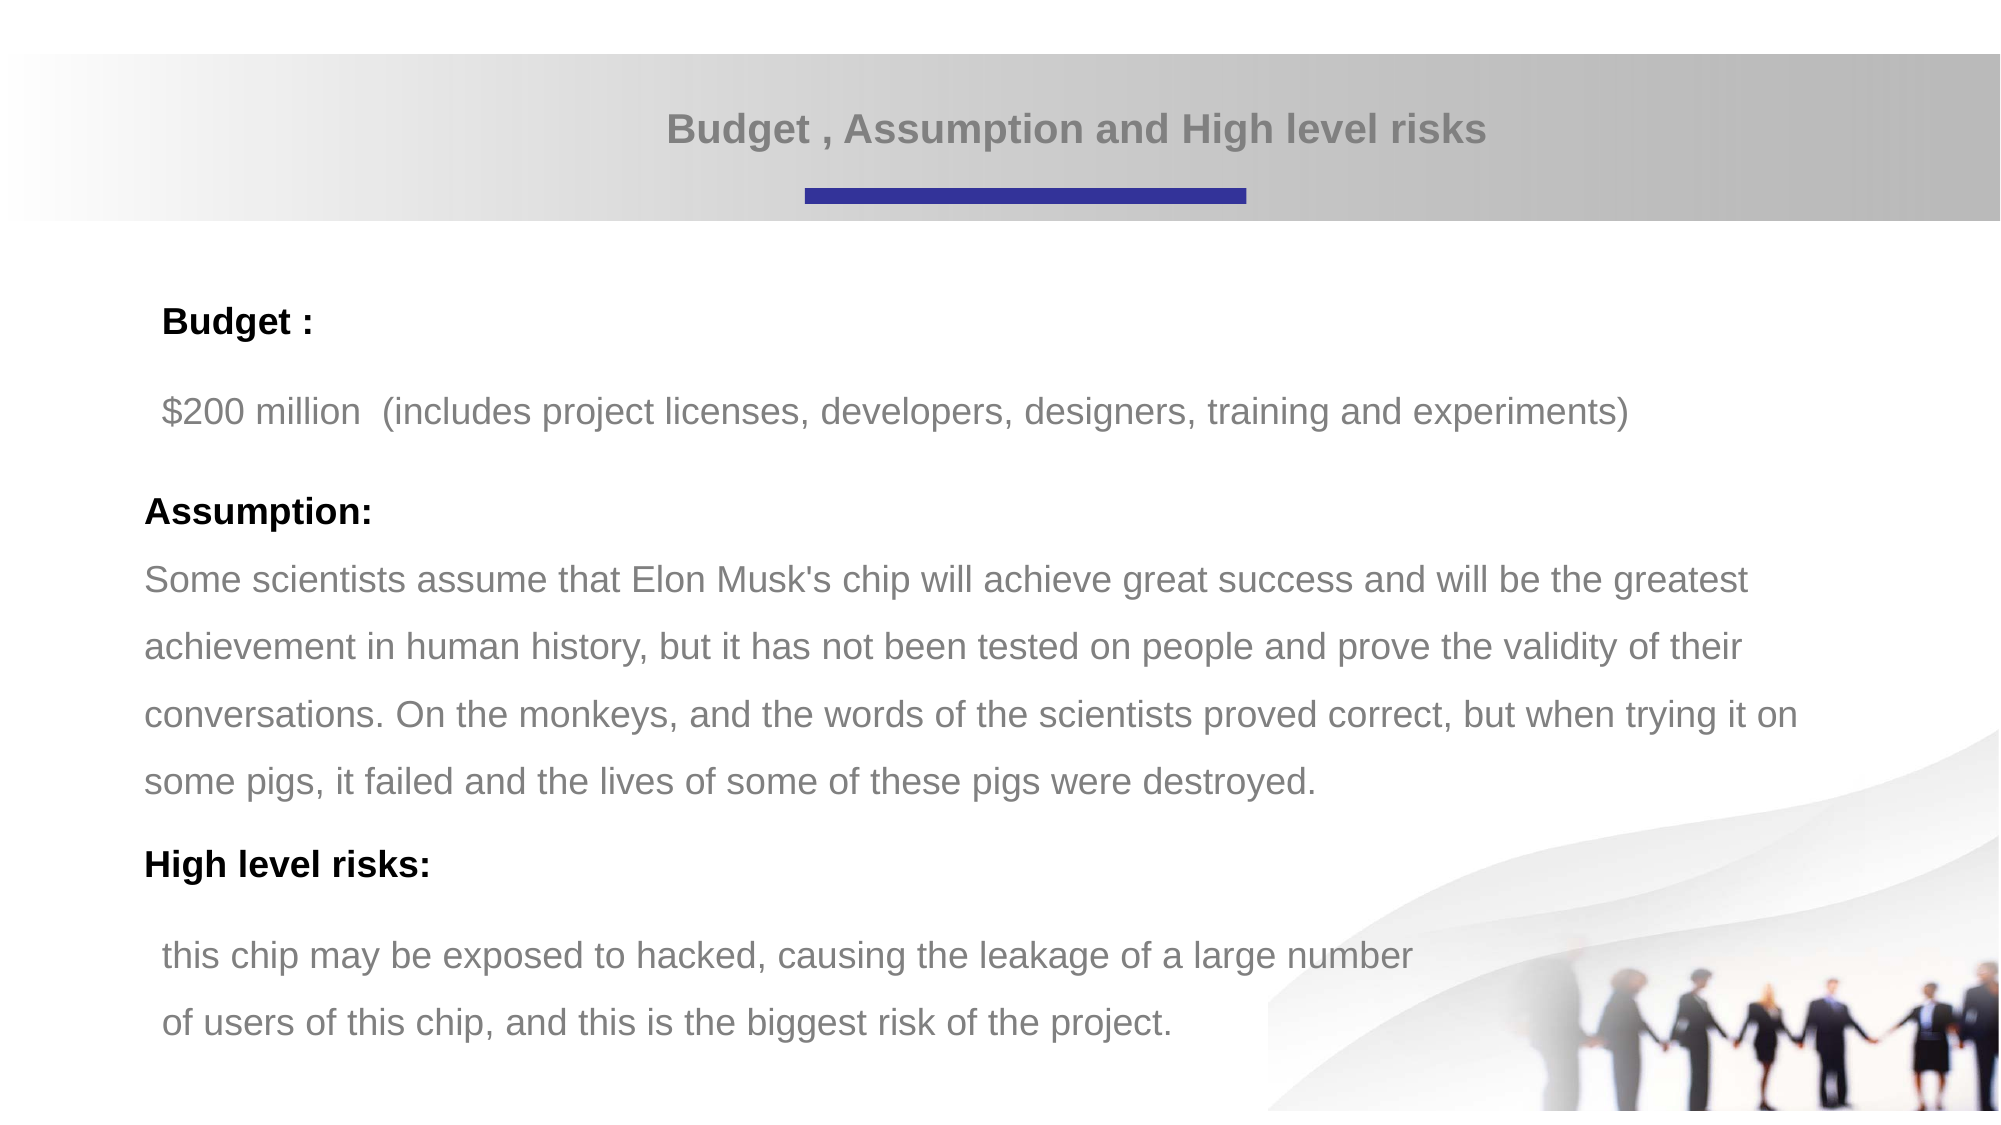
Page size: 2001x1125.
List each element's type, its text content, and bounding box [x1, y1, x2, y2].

text_box High level risks: [129, 832, 619, 893]
picture [1268, 728, 1999, 1111]
text_box [804, 187, 1247, 205]
text_box this chip may be exposed to hacked, causing the leakage of a large number of users of this chip, and this is the biggest risk of the project. [147, 900, 1468, 1051]
text_box Assumption: Some scientists assume that Elon Musk's chip will achieve great success and will be the greatest achievement in human history, but it has not been tested on people and prove the validity of their conversations. On the monkeys, and the words of the scientists proved correct, but when trying it on some pigs, it failed and the lives of some of these pigs were destroyed. [129, 479, 1874, 810]
text_box Budget : $200 million (includes project licenses, developers, designers, training and experiments) [147, 289, 1660, 440]
text_box Budget , Assumption and High level risks [651, 94, 1618, 160]
